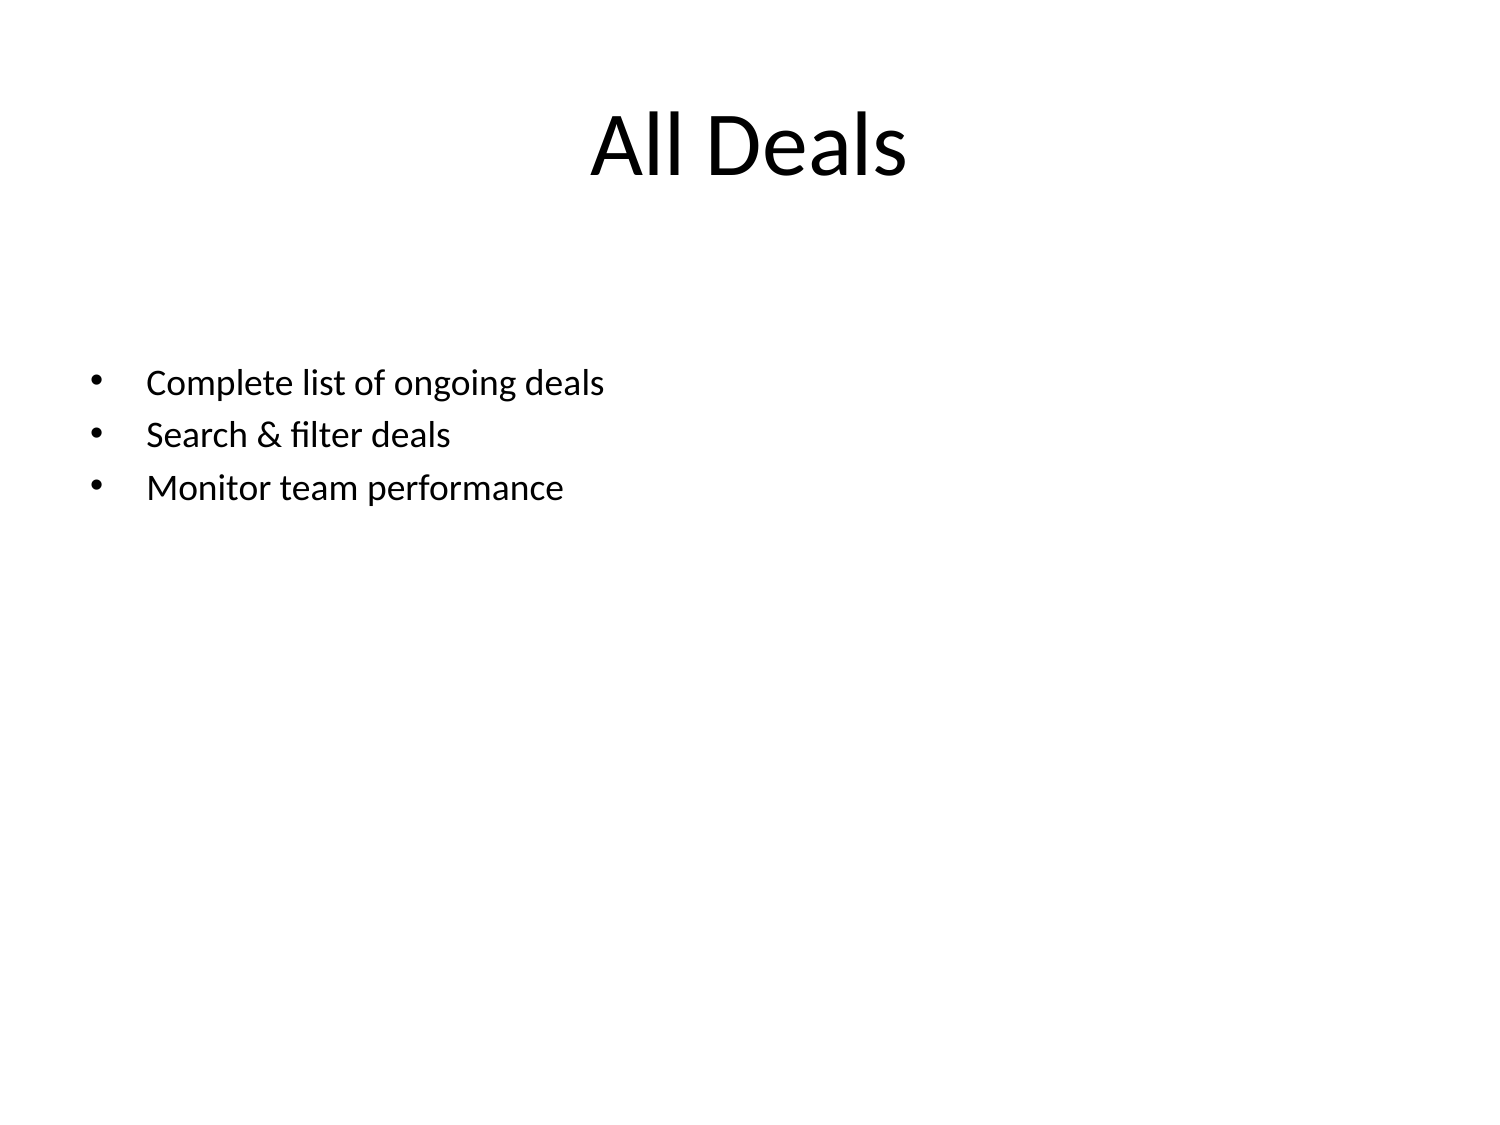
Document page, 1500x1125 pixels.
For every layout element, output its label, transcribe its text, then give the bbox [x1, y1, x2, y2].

list Complete list of ongoing deals Search & filter deals Monitor team performance [75, 262, 1425, 1005]
title All Deals [75, 45, 1425, 233]
